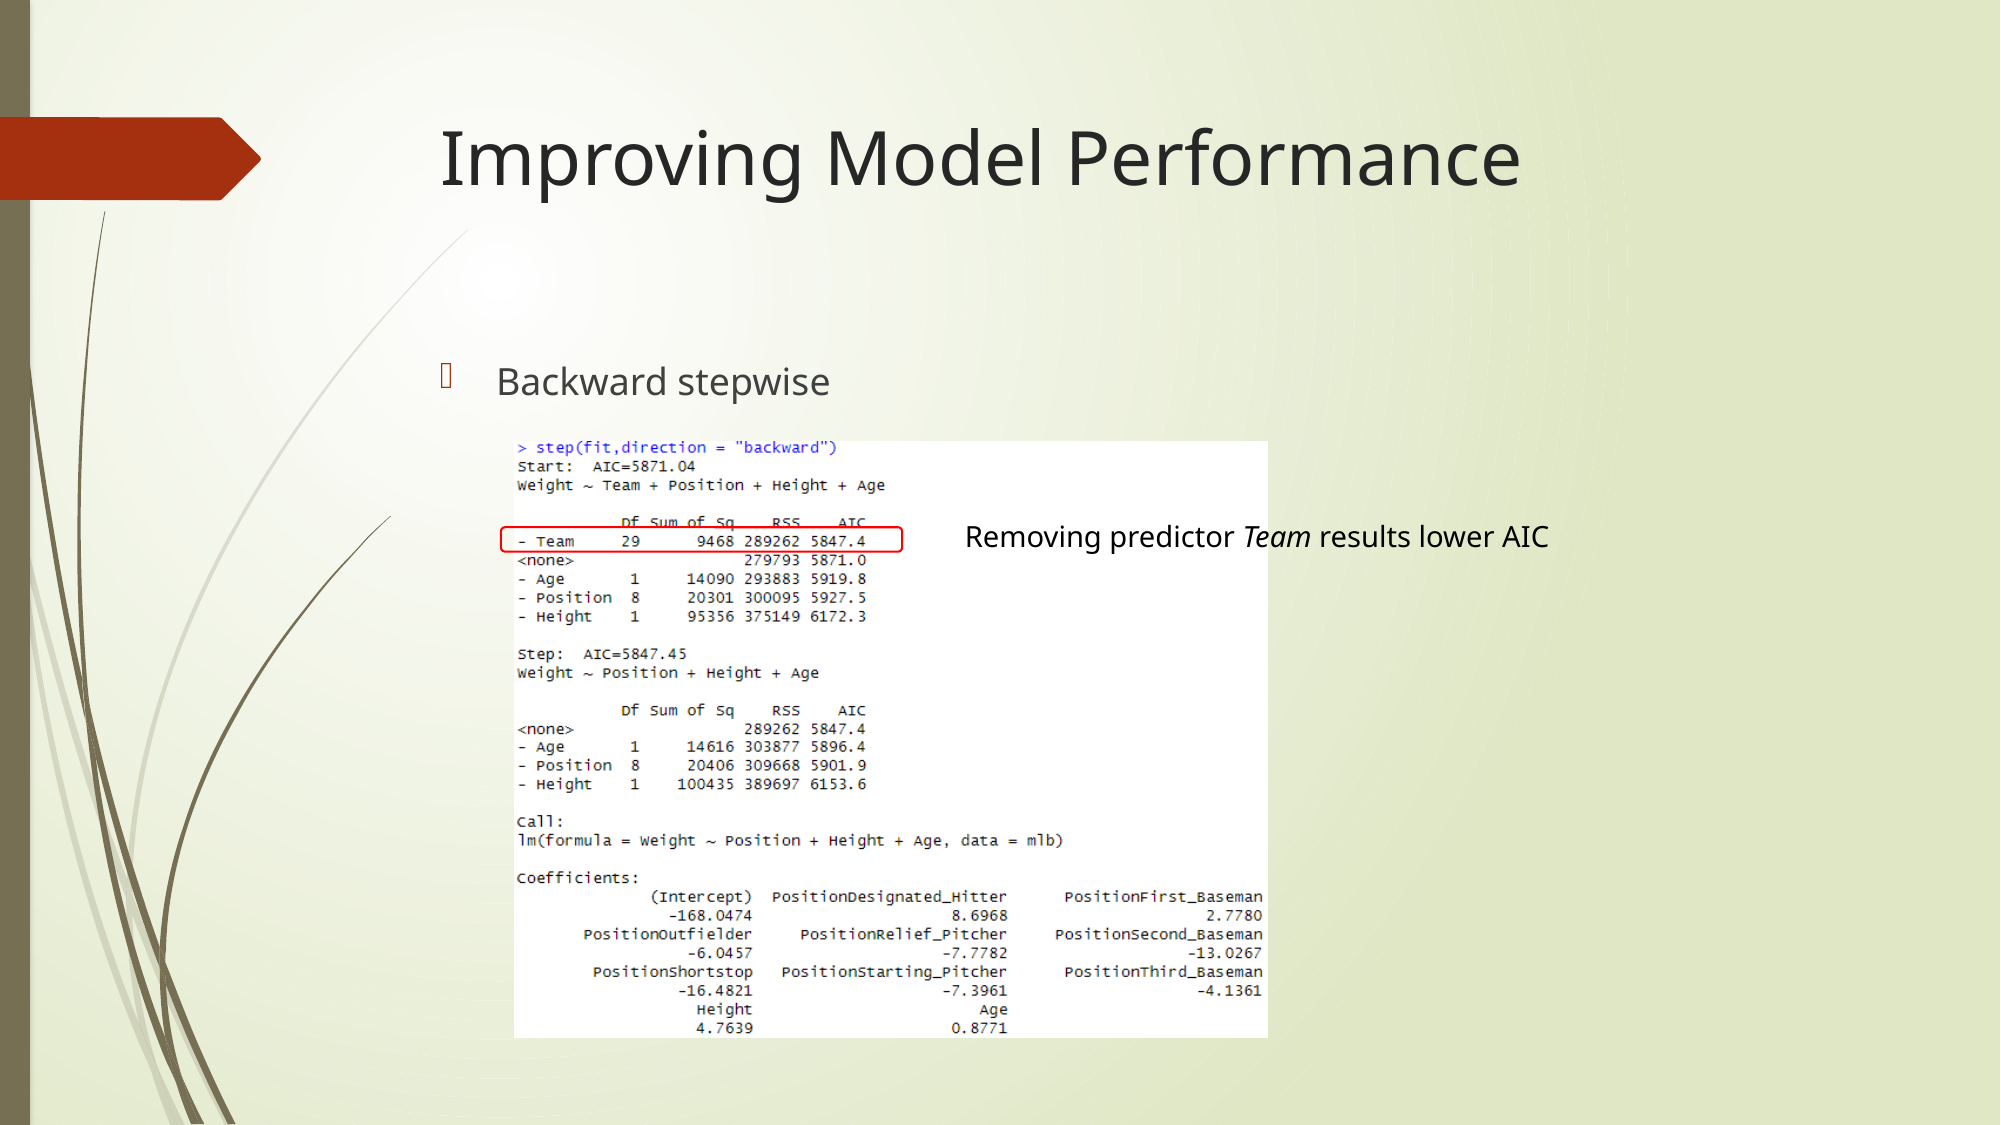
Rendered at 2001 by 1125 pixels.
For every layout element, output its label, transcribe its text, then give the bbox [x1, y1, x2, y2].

list Backward stepwise [424, 350, 1888, 970]
text_box Removing predictor Team results lower AIC [1273, 511, 1584, 562]
text_box [499, 525, 509, 553]
title Improving Model Performance [425, 102, 1888, 313]
picture [514, 440, 1268, 1038]
